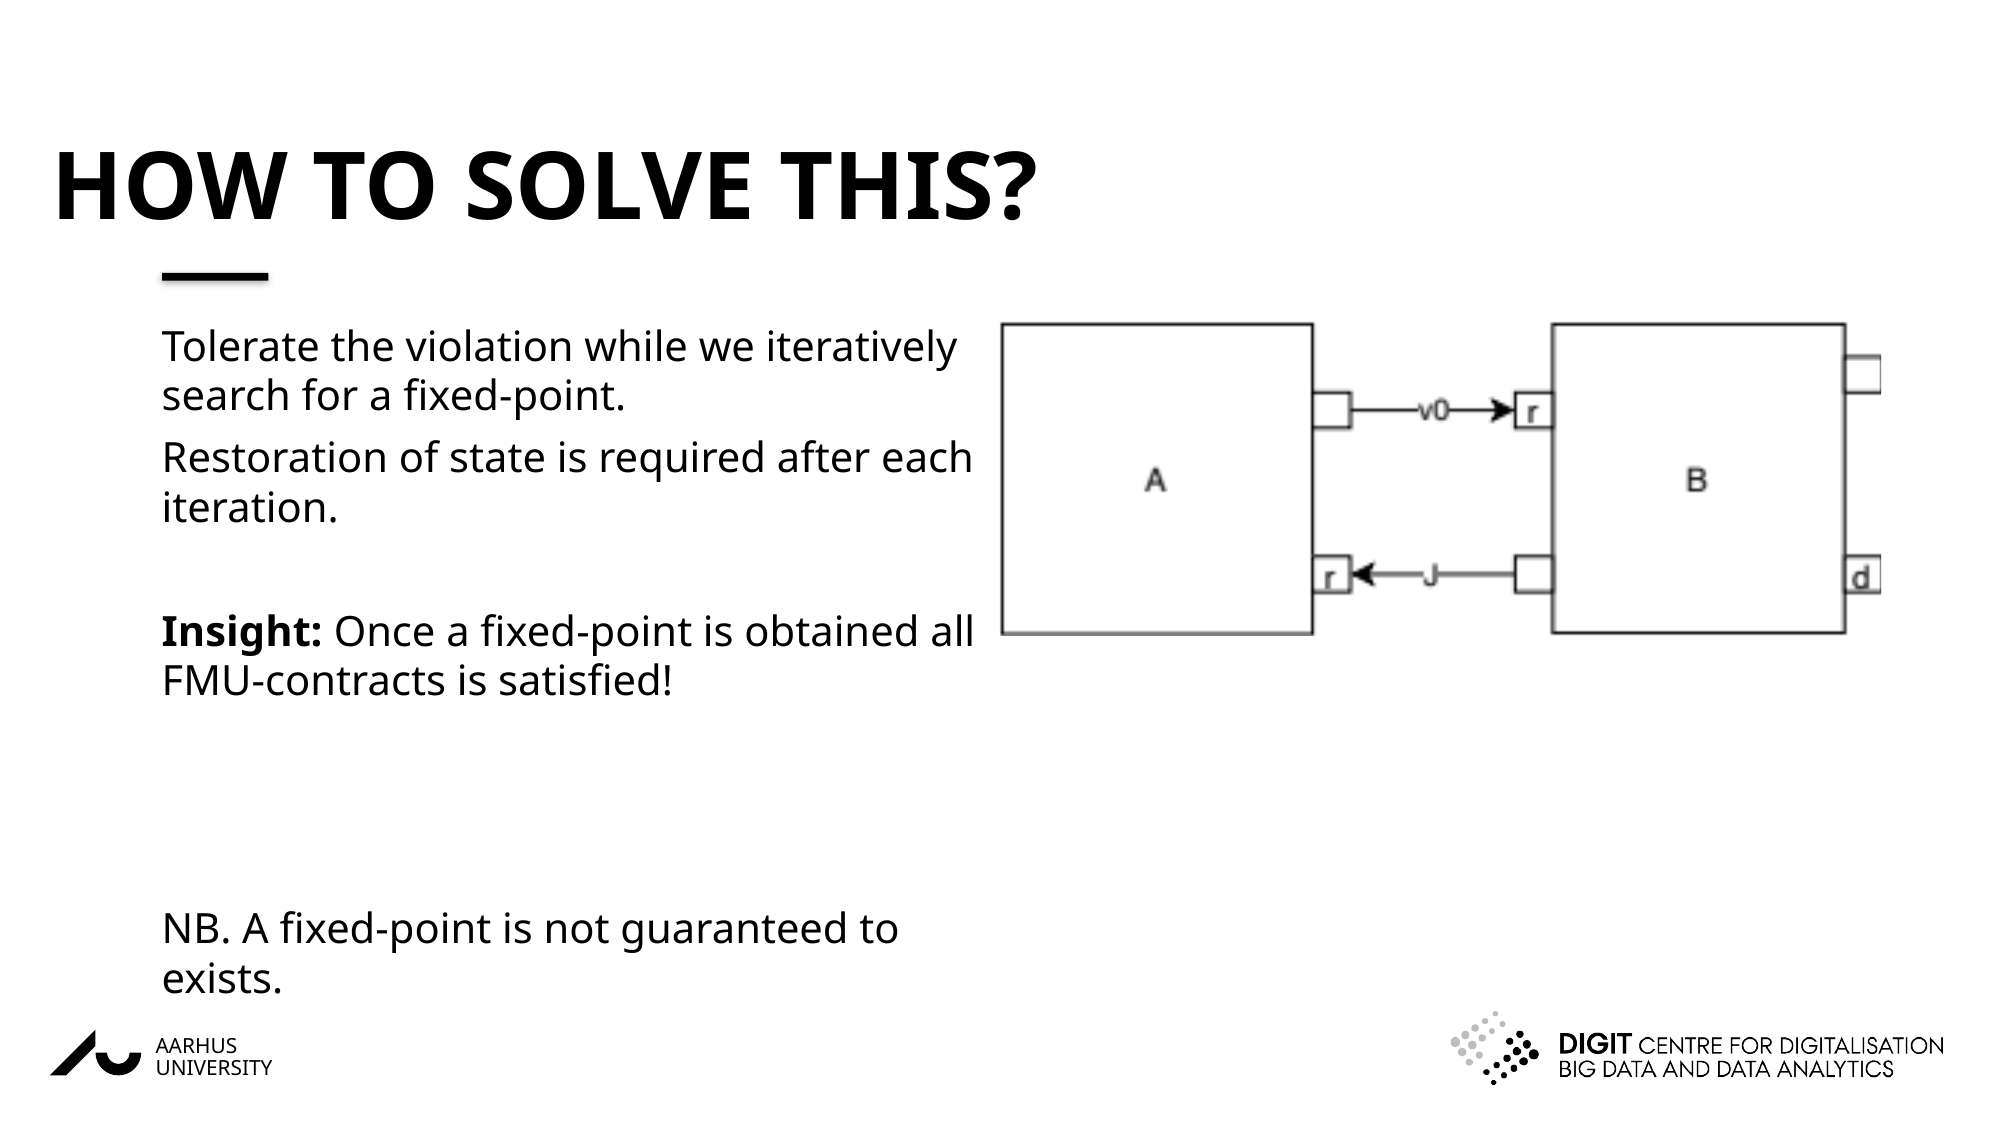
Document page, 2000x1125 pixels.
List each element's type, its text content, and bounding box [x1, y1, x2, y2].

picture [1448, 1008, 1945, 1086]
picture [999, 321, 1882, 636]
list Tolerate the violation while we iteratively search for a fixed-point. Restoration of state is required after each iteration. Insight: Once a fixed-point is obtained all FMU-contracts is satisfied! NB. A fixed-point is not guaranteed to exists. [161, 321, 1000, 977]
title How to solve this? [51, 24, 1948, 240]
